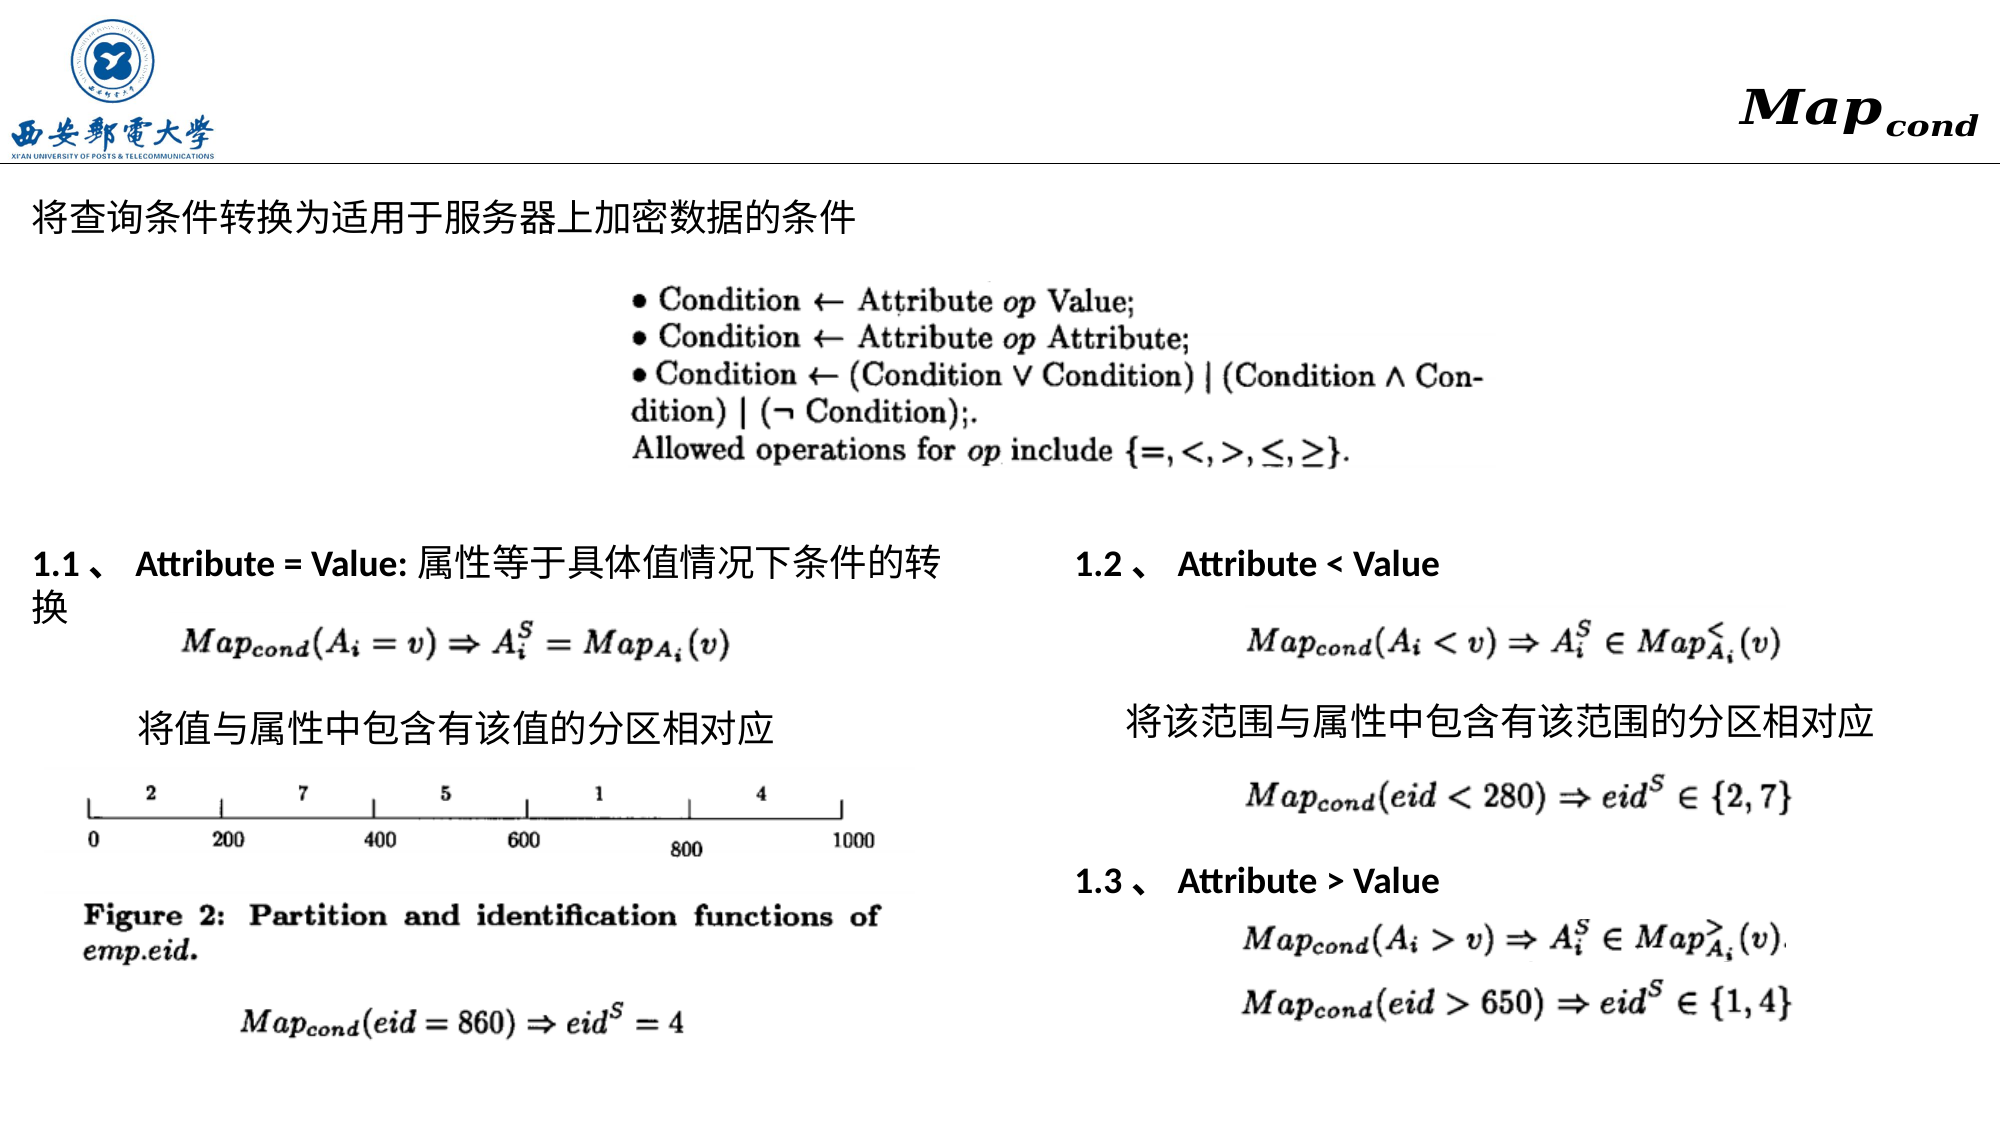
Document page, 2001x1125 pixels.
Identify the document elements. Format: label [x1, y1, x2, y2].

text_box [17, 531, 966, 1057]
text_box [1059, 531, 1893, 1041]
text_box [17, 186, 1496, 470]
picture [0, 0, 225, 163]
